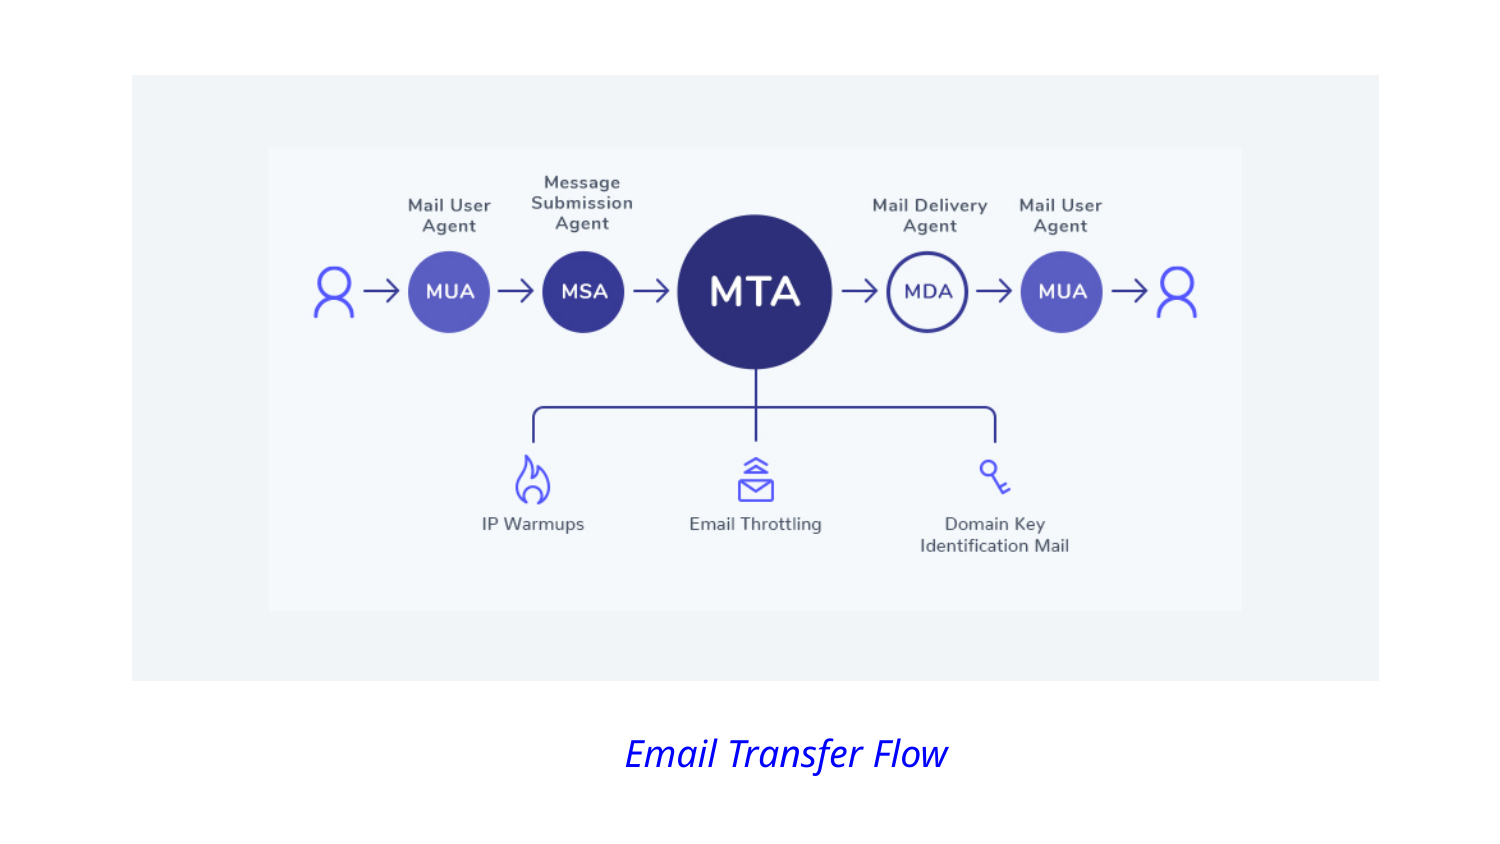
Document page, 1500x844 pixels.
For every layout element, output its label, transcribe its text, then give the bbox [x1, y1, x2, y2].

picture [132, 75, 1379, 682]
text_box Email Transfer Flow [209, 715, 1363, 791]
